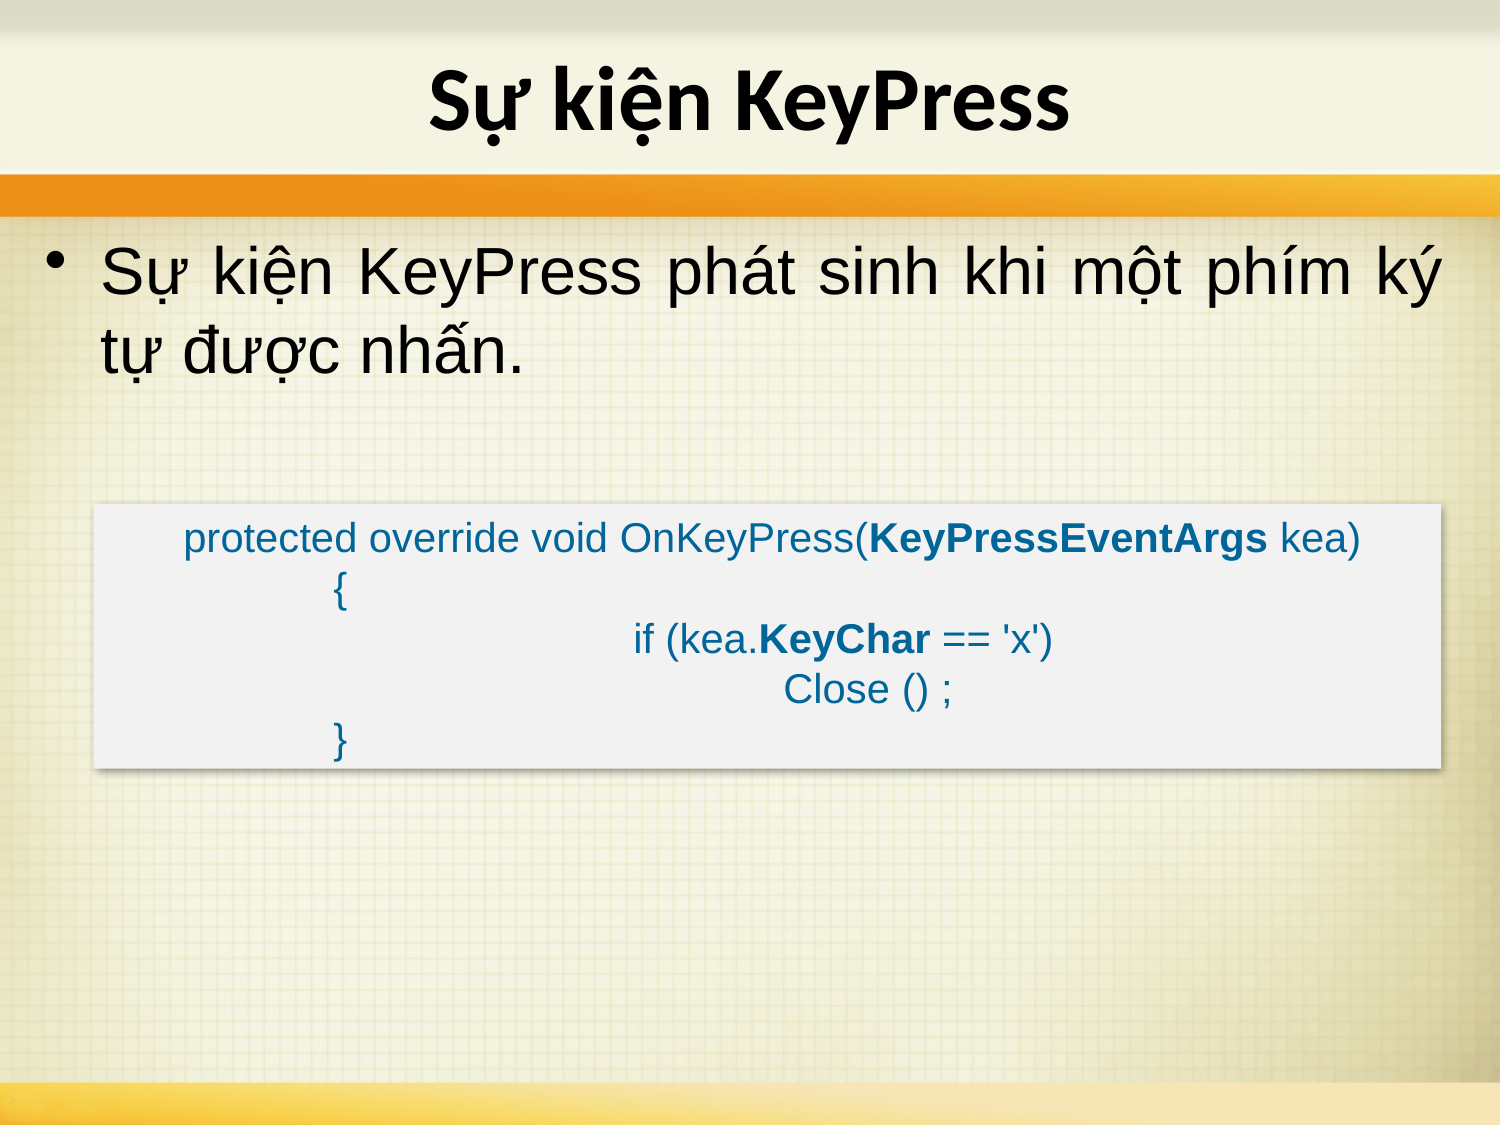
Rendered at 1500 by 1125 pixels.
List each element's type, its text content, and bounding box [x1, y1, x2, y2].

text_box protected override void OnKeyPress(KeyPressEventArgs kea) { if (kea.KeyChar == 'x') Close () ; } [93, 503, 1442, 769]
picture [0, 0, 1500, 1125]
list Sự kiện KeyPress phát sinh khi một phím ký tự được nhấn. [29, 219, 1459, 421]
text_box Sự kiện KeyPress [74, 0, 1425, 188]
